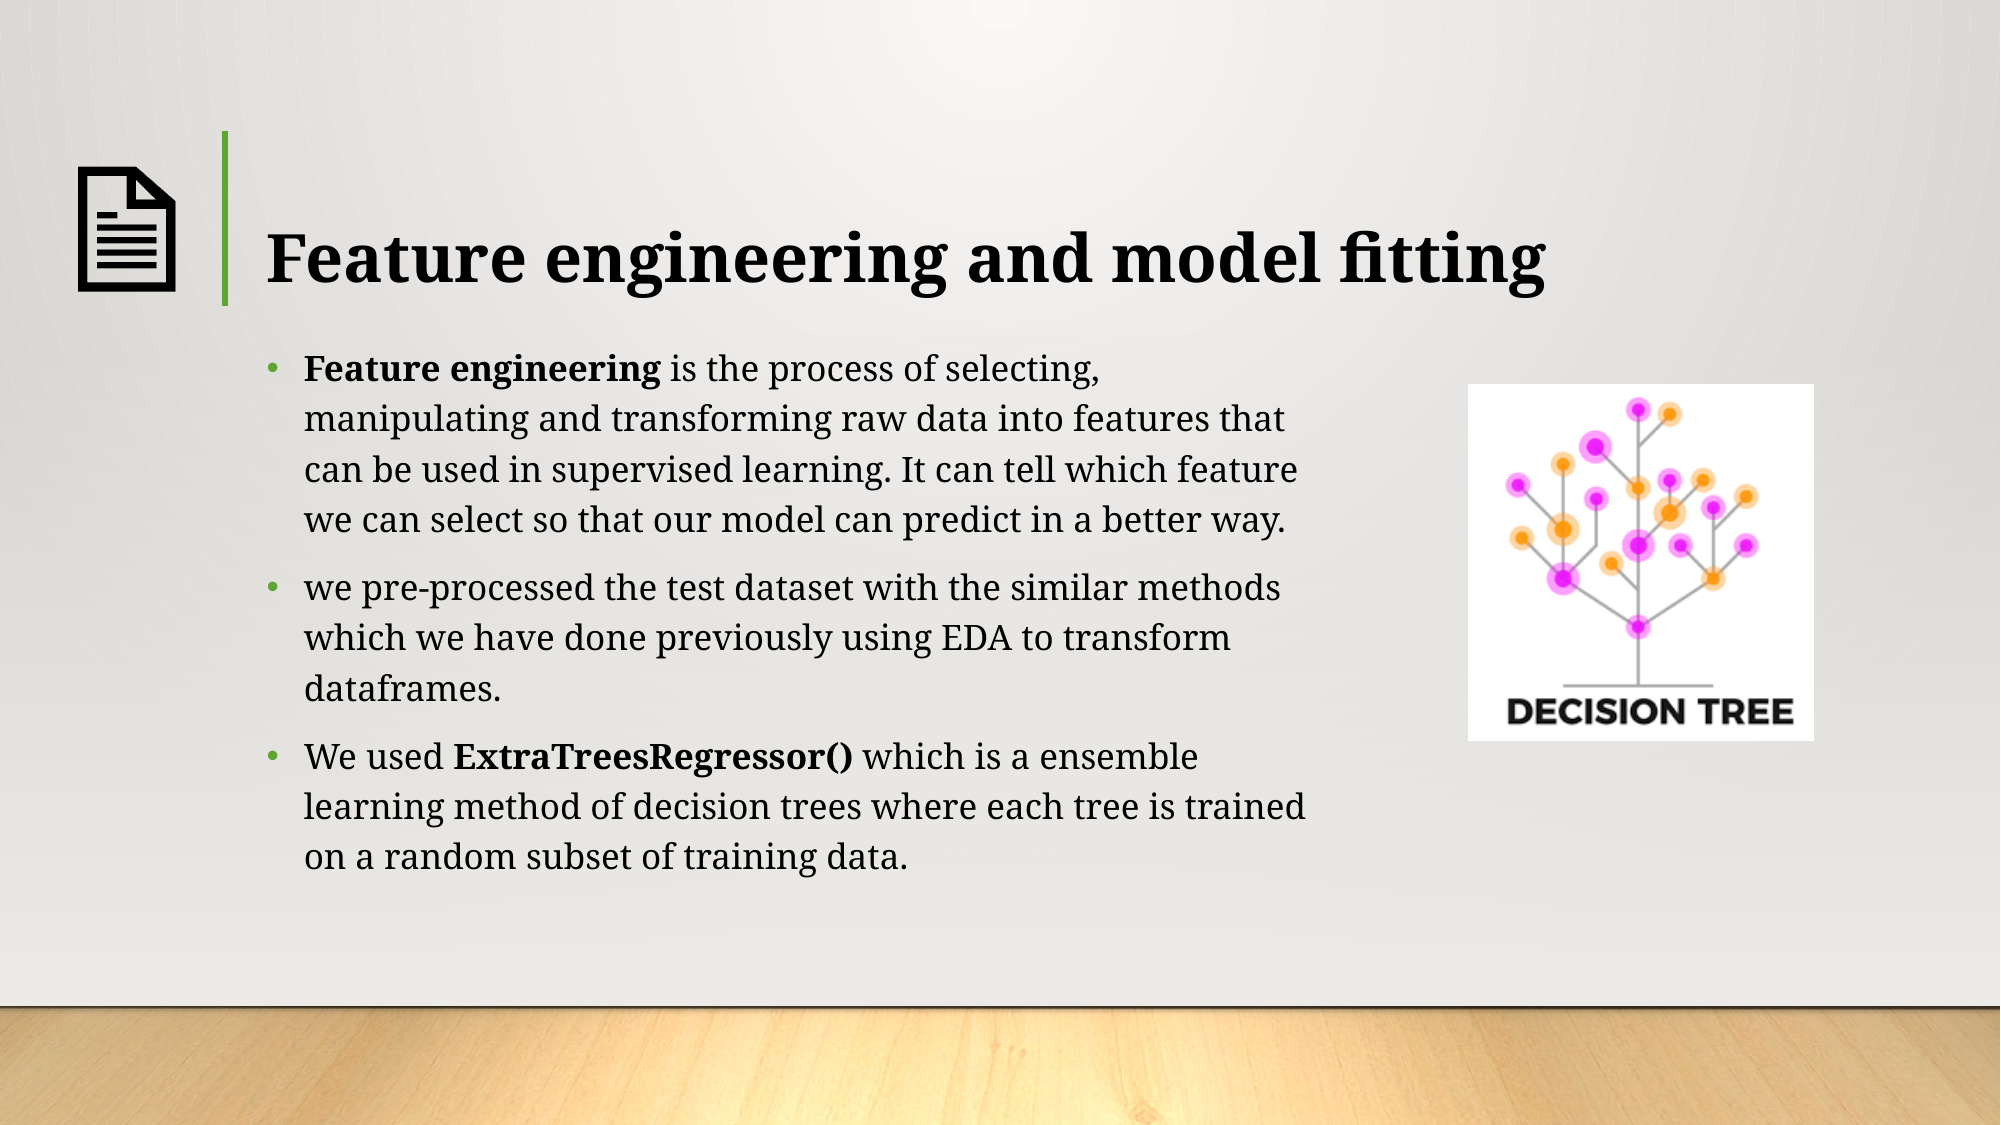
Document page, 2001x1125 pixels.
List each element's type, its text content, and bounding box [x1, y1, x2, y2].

picture [0, 1006, 2000, 1125]
picture [50, 153, 202, 305]
picture [1467, 384, 1814, 741]
title Feature engineering and model fitting [251, 131, 1814, 305]
list Feature engineering is the process of selecting, manipulating and transforming raw data into features that can be used in supervised learning. It can tell which feature we can select so that our model can predict in a better way. we pre-processed the test dataset with the similar methods which we have done previously using EDA to transform dataframes. We used ExtraTreesRegressor() which is a ensemble learning method of decision trees where each tree is trained on a random subset of training data. [251, 330, 1324, 897]
